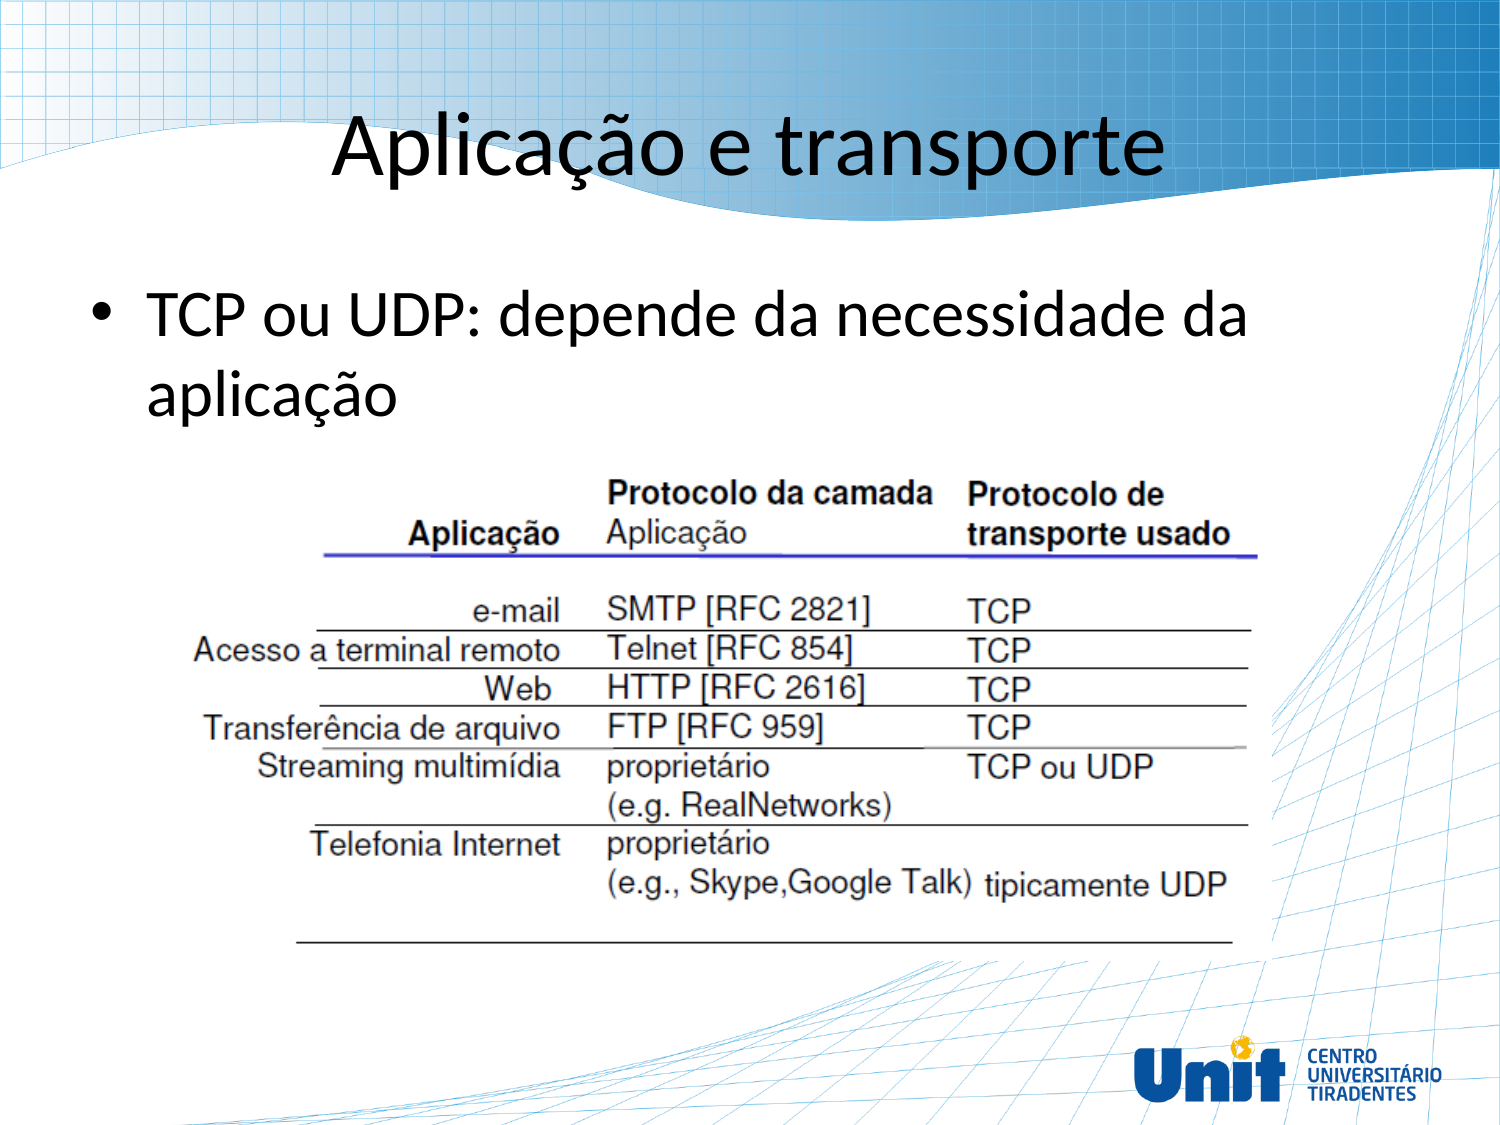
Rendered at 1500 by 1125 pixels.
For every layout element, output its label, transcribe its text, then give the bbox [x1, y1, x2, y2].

list TCP ou UDP: depende da necessidade da aplicação [74, 262, 1426, 1006]
picture [0, 0, 1500, 1125]
title Aplicação e transporte [74, 44, 1426, 233]
